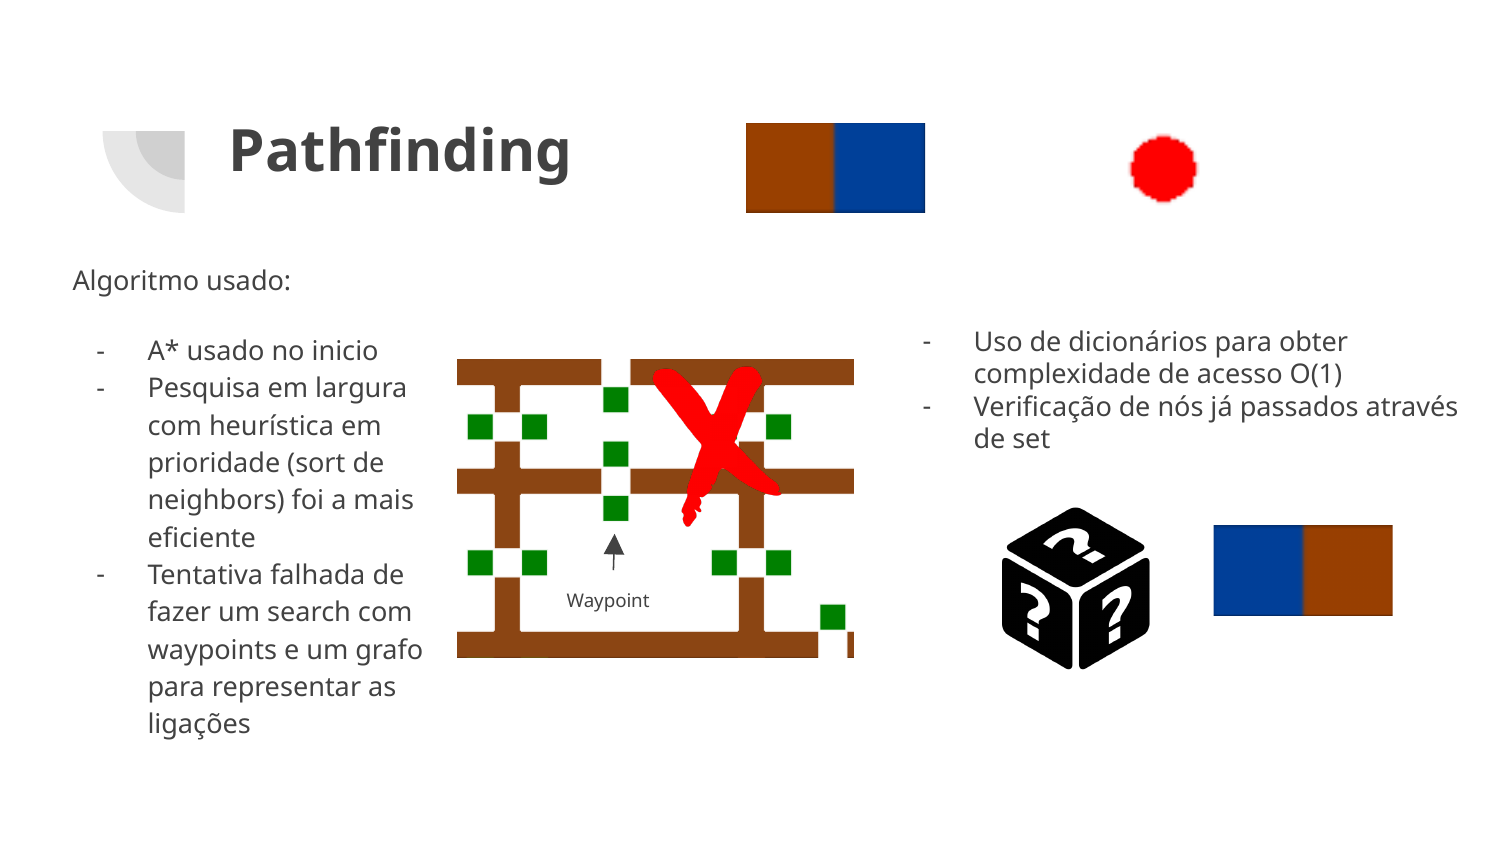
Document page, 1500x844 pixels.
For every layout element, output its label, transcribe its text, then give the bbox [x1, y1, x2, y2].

picture [745, 123, 926, 214]
picture [1087, 115, 1242, 245]
list Uso de dicionários para obter complexidade de acesso O(1) Verificação de nós já passados através de set [883, 309, 1476, 464]
picture [976, 490, 1176, 689]
list Algoritmo usado: A* usado no inicio Pesquisa em largura com heurística em prioridade (sort de neighbors) foi a mais eficiente Tentativa falhada de fazer um search com waypoints e um grafo para representar as ligações [57, 243, 447, 740]
title Pathfinding [213, 98, 1368, 263]
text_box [456, 342, 855, 659]
picture [1213, 525, 1393, 616]
